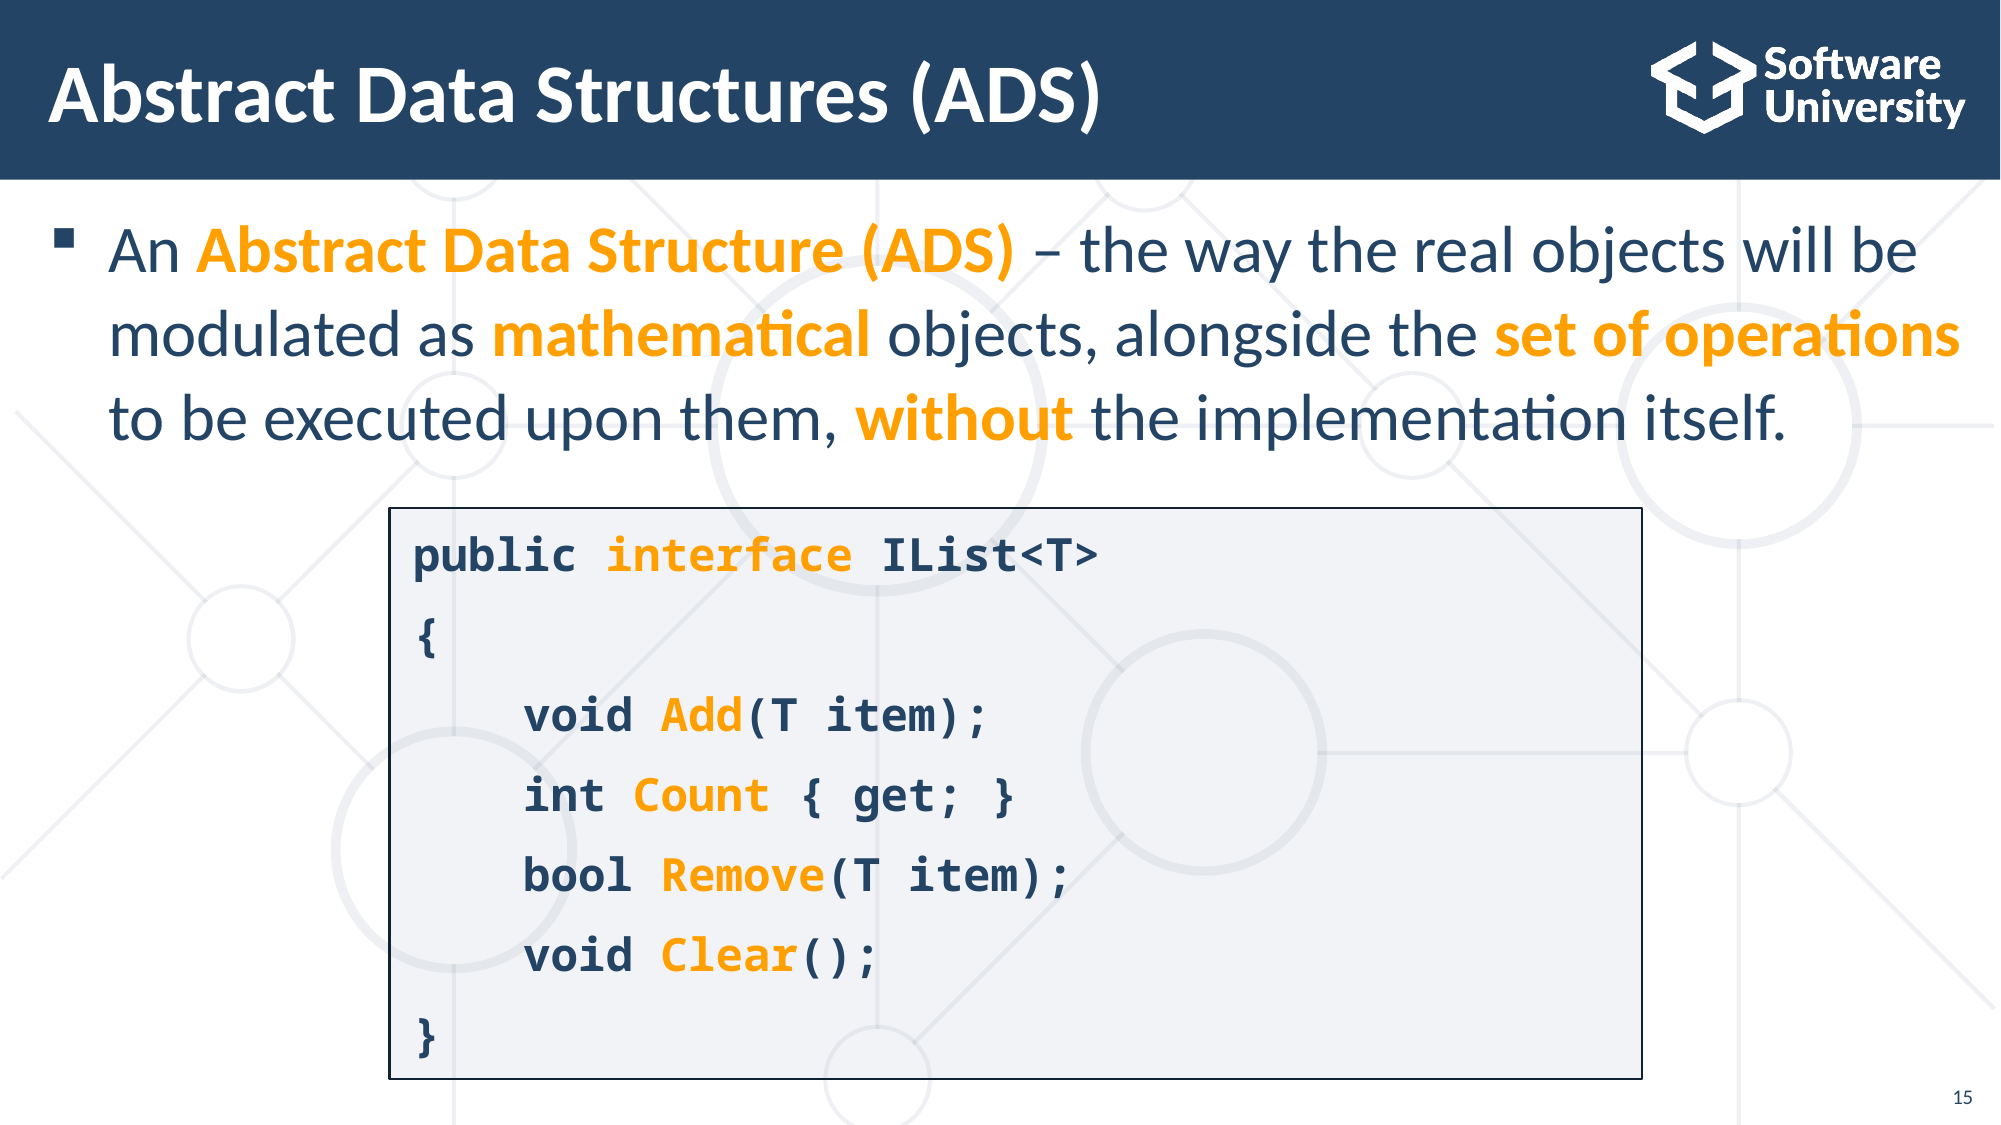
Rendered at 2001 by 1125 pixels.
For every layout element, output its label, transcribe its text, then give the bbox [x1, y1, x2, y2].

title Abstract Data Structures (ADS) [31, 16, 1625, 162]
picture [1651, 41, 1966, 134]
slide_number 15 [1927, 1067, 1989, 1117]
text_box public interface IList<T> { void Add(T item); int Count { get; } bool Remove(T item); void Clear(); } [389, 508, 1642, 1079]
list An Abstract Data Structure (ADS) – the way the real objects will be modulated as mathematical objects, alongside the set of operations to be executed upon them, without the implementation itself. [31, 196, 2000, 1050]
